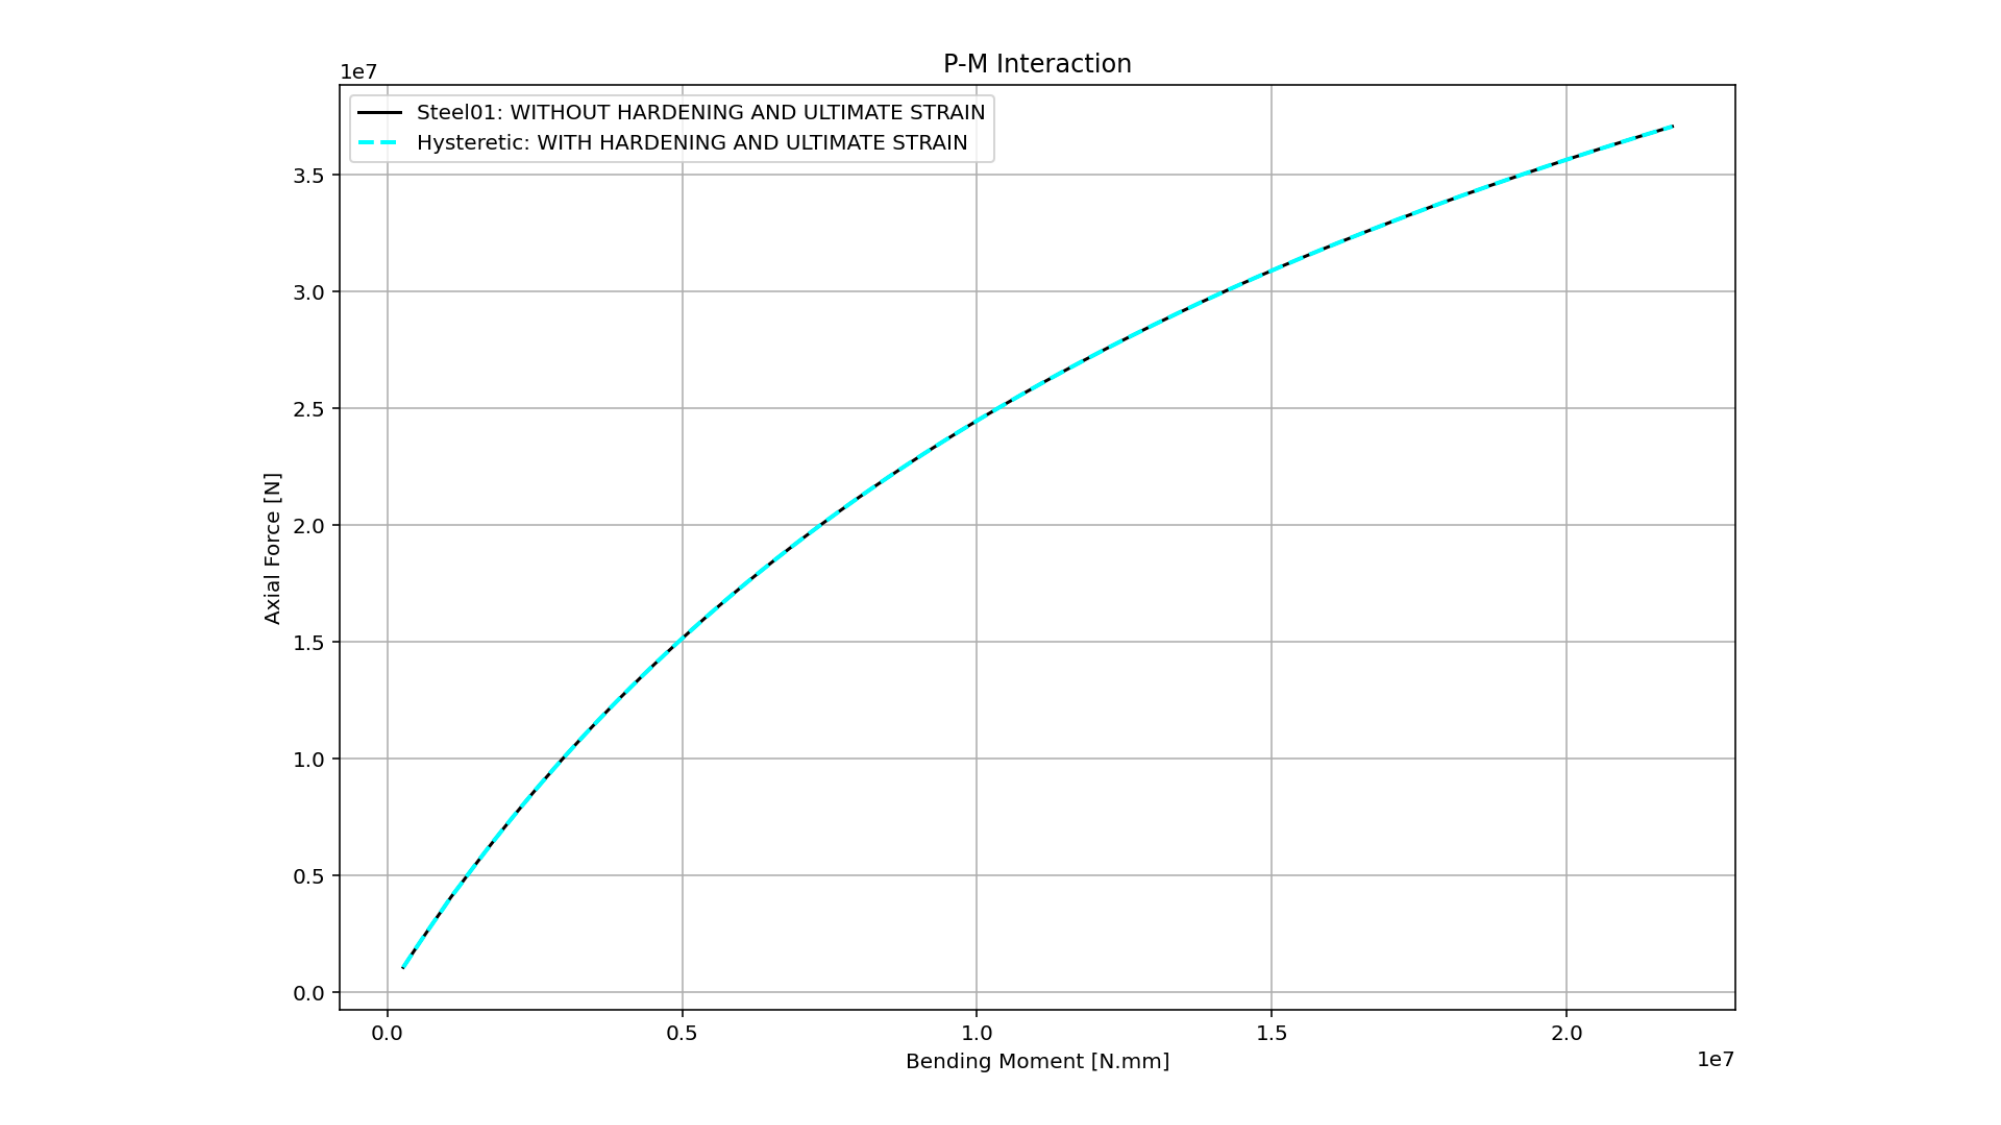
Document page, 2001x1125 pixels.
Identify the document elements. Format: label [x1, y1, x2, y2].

picture [249, 37, 1751, 1087]
